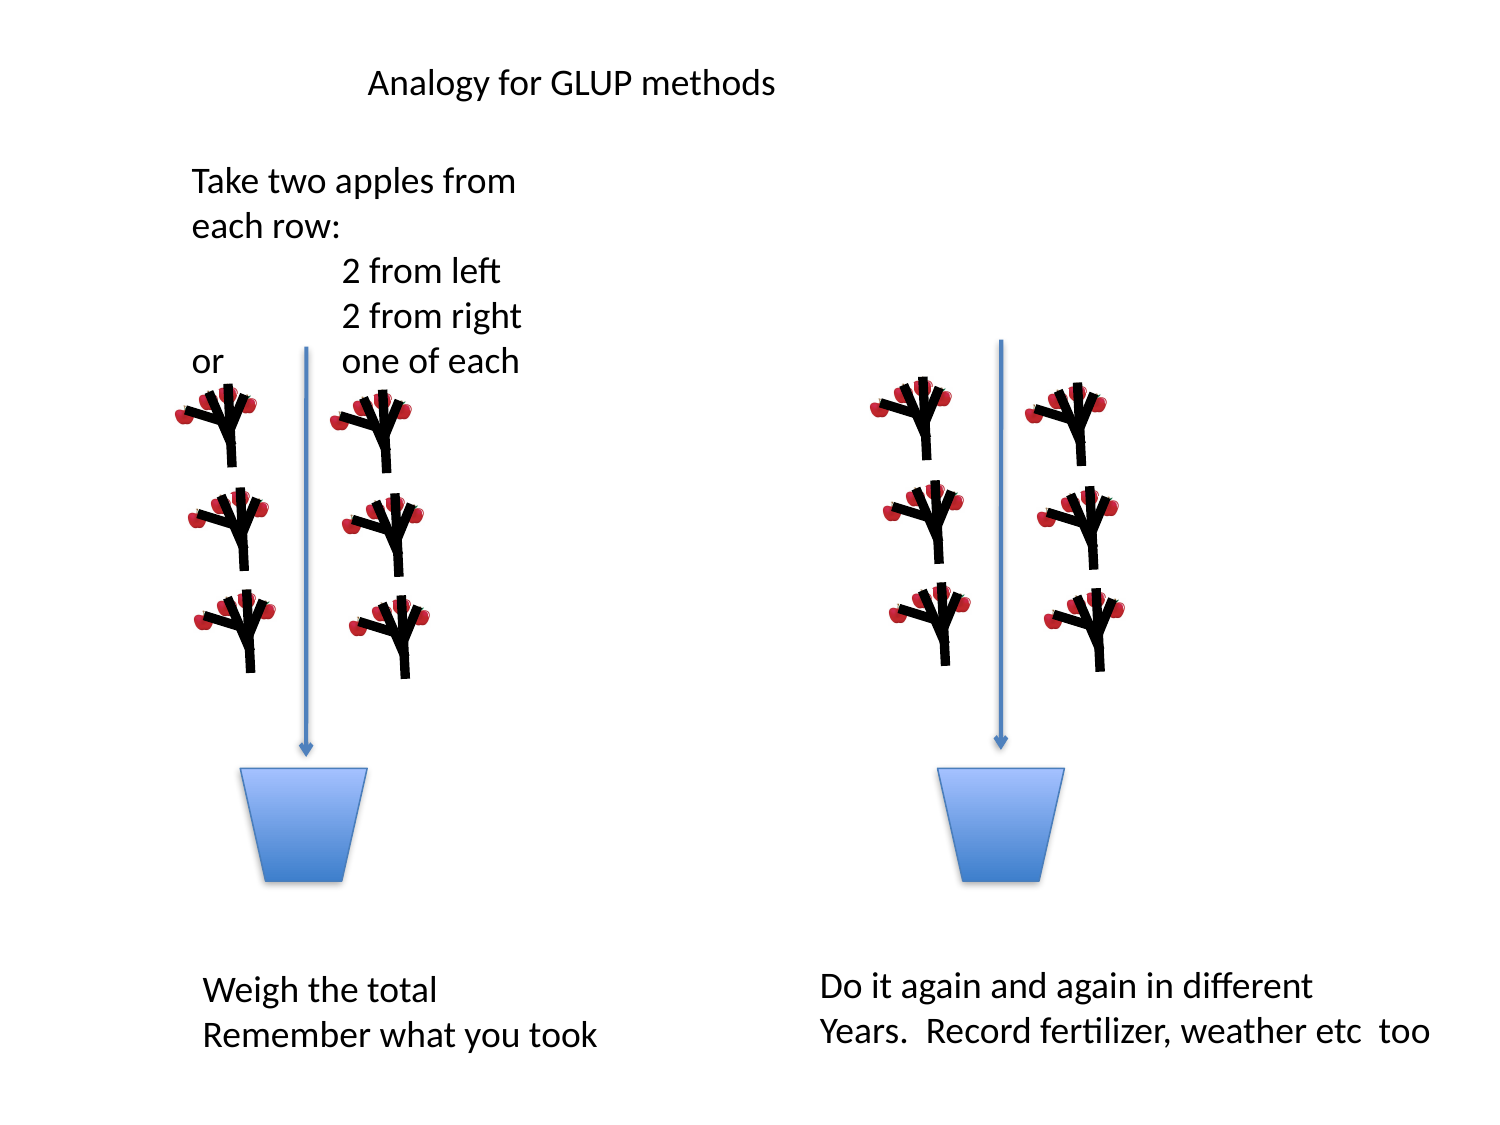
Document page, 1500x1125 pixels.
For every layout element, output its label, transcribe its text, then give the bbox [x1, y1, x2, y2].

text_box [341, 560, 425, 577]
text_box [888, 582, 972, 667]
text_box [186, 560, 271, 572]
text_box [341, 493, 425, 551]
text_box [1036, 552, 1120, 570]
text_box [347, 595, 432, 680]
text_box [239, 767, 368, 882]
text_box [1024, 382, 1108, 467]
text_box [869, 376, 953, 461]
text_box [174, 383, 258, 468]
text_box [881, 480, 965, 543]
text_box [186, 487, 271, 551]
text_box Weigh the total Remember what you took [187, 957, 614, 1063]
text_box Analogy for GLUP methods [352, 50, 1369, 111]
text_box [329, 389, 413, 474]
text_box Take two apples from each row: 2 from left 2 from right or one of each [176, 148, 557, 389]
text_box Do it again and again in different Years. Record fertilizer, weather etc too [805, 953, 1447, 1058]
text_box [193, 589, 277, 674]
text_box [1036, 485, 1120, 543]
text_box [936, 767, 1066, 882]
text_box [1042, 588, 1126, 672]
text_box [881, 552, 965, 565]
